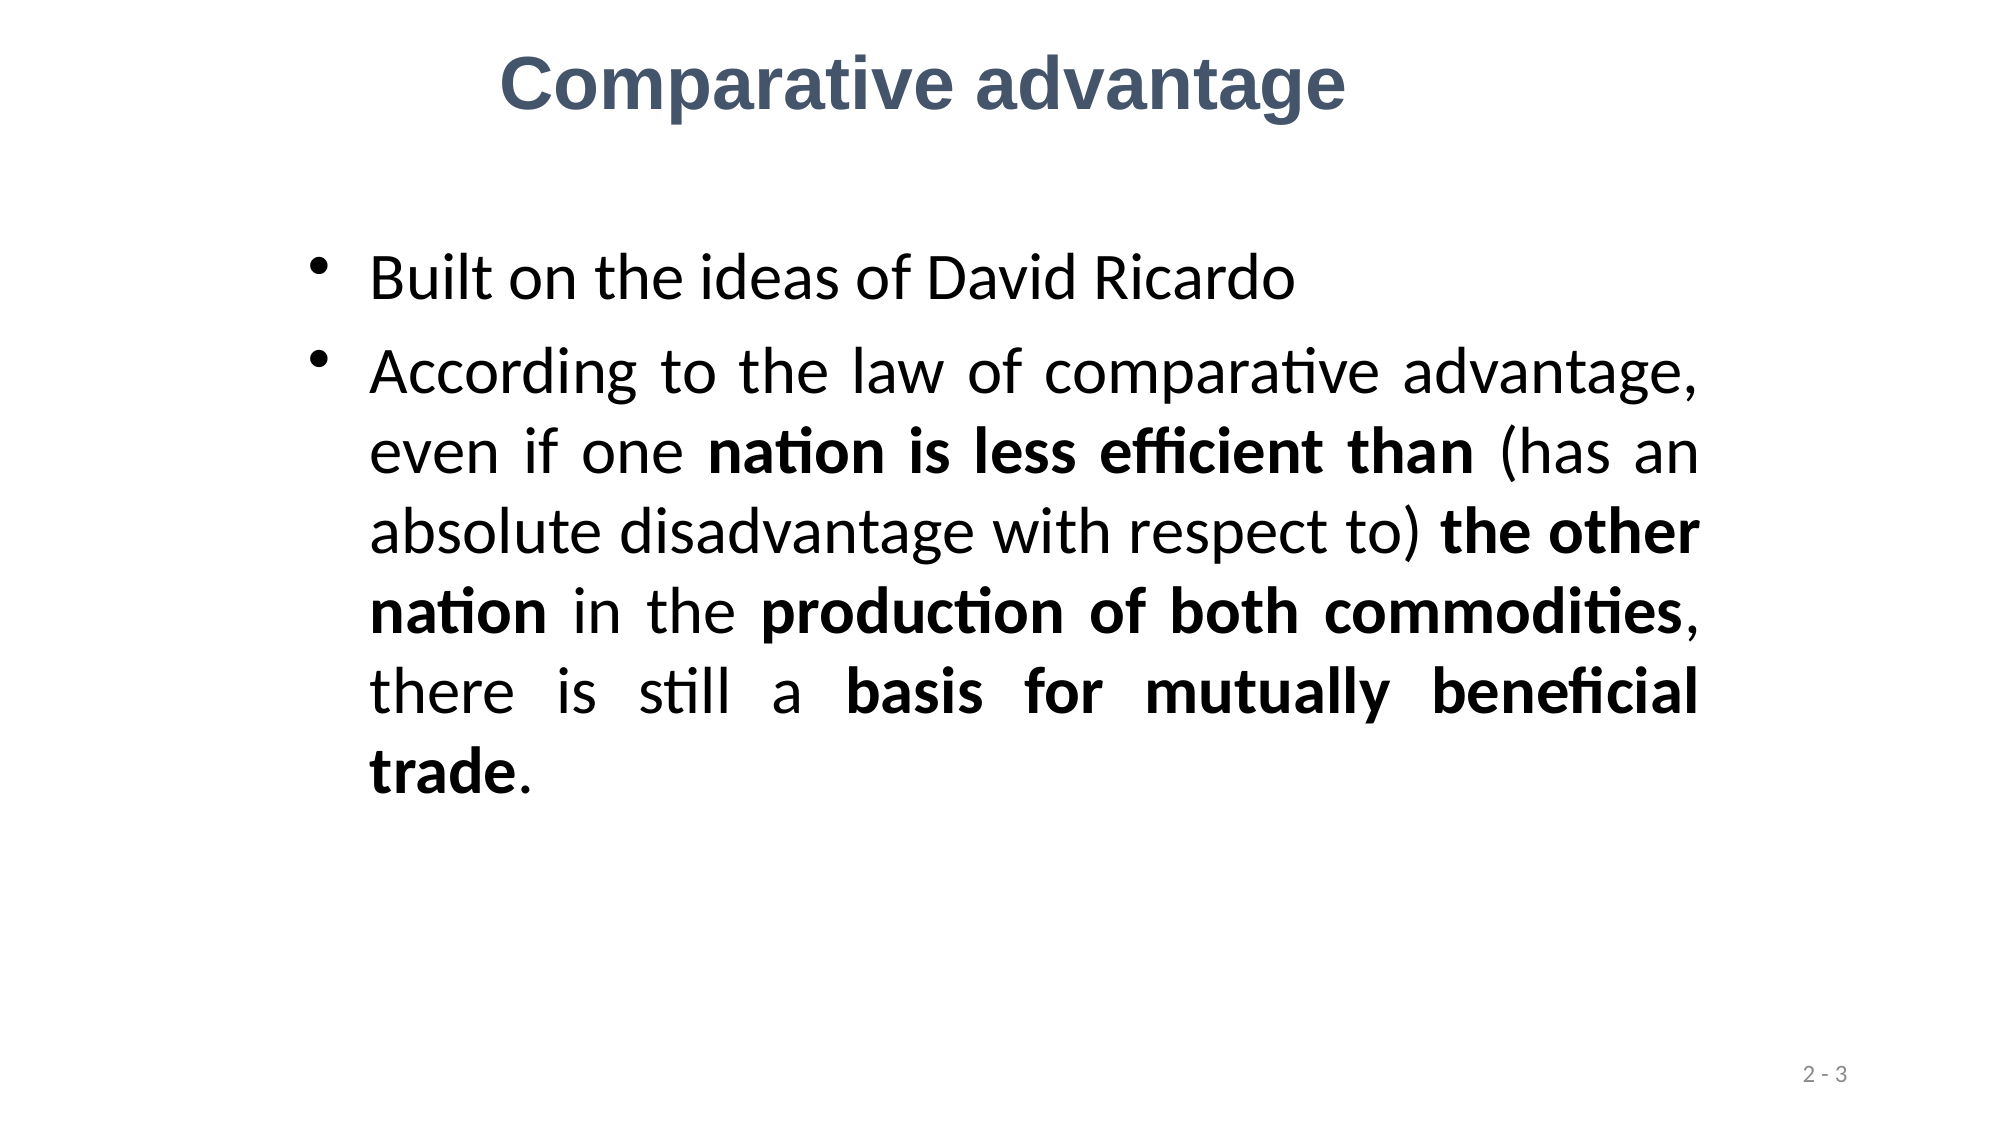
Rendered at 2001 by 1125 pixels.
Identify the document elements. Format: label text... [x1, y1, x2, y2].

slide_number 2 - 3 [1412, 1042, 1863, 1103]
text_box Built on the ideas of David Ricardo According to the law of comparative advantage, even if one nation is less efficient than (has an absolute disadvantage with respect to) the other nation in the production of both commodities, there is still a basis for mutually beneficial trade. [292, 225, 1716, 1000]
text_box Comparative advantage [484, 11, 1728, 147]
